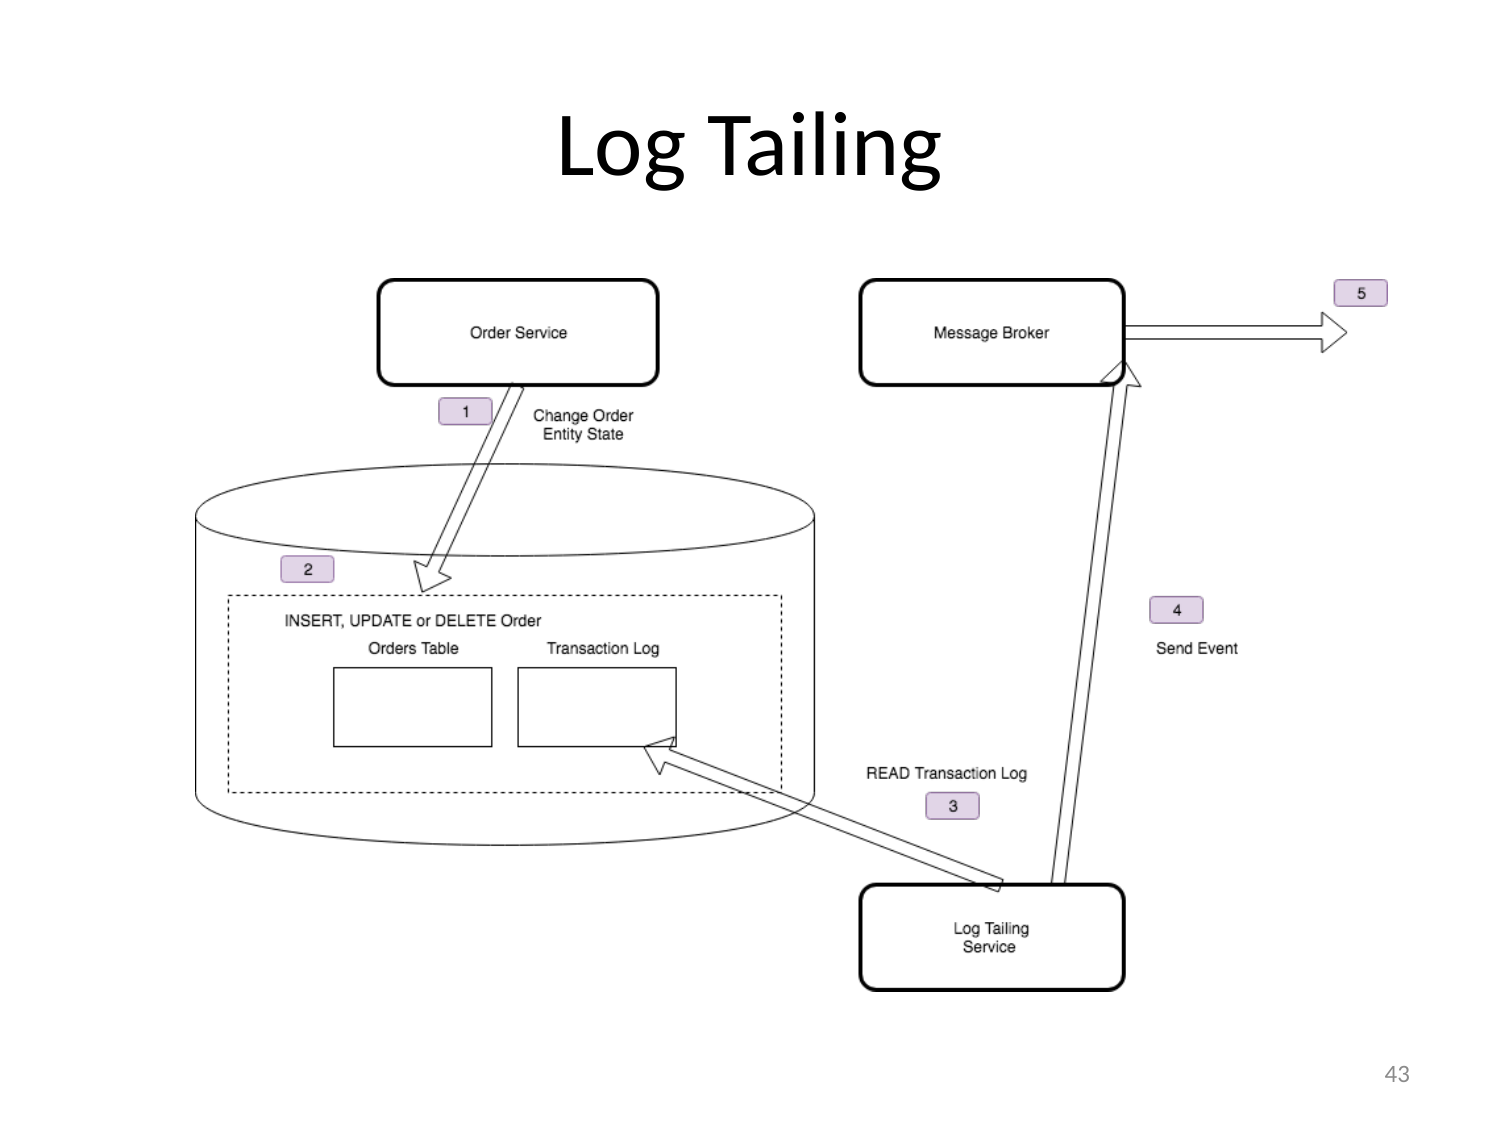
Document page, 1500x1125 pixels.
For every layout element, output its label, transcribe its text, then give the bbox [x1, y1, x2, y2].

slide_number 43 [1074, 1042, 1425, 1103]
title Log Tailing [75, 45, 1425, 233]
picture [194, 278, 1388, 992]
